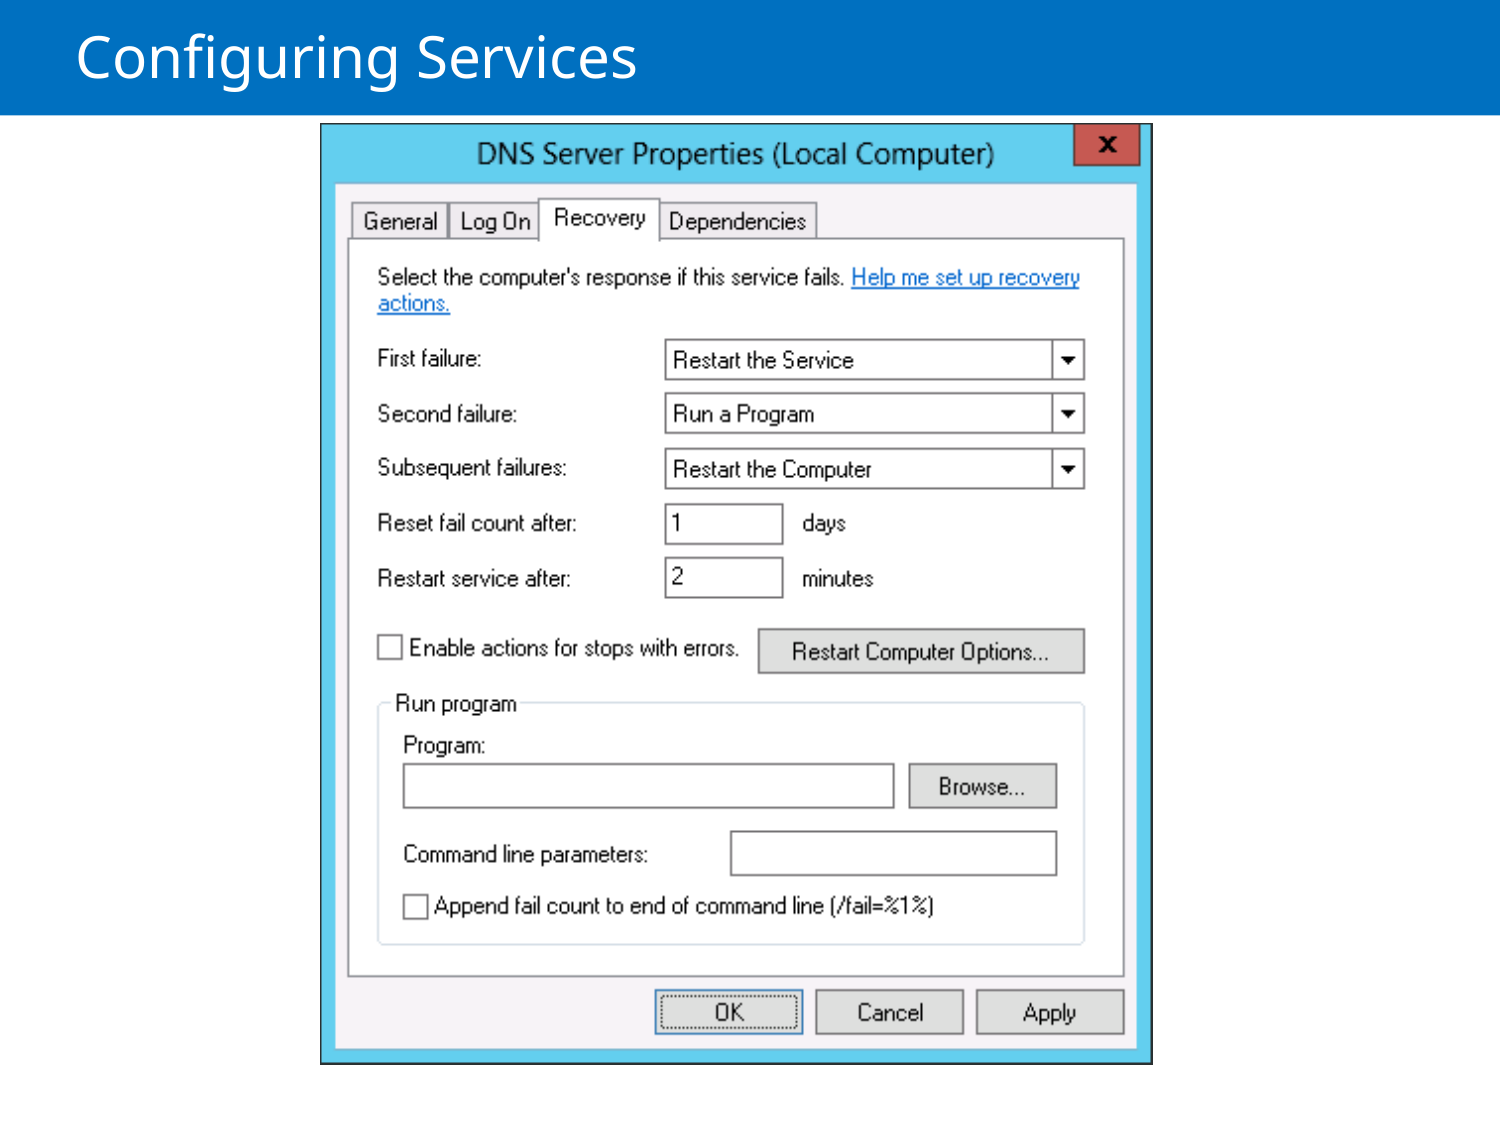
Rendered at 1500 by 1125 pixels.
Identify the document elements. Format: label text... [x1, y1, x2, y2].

title Configuring Services [75, 0, 1351, 122]
picture [320, 123, 1153, 1066]
